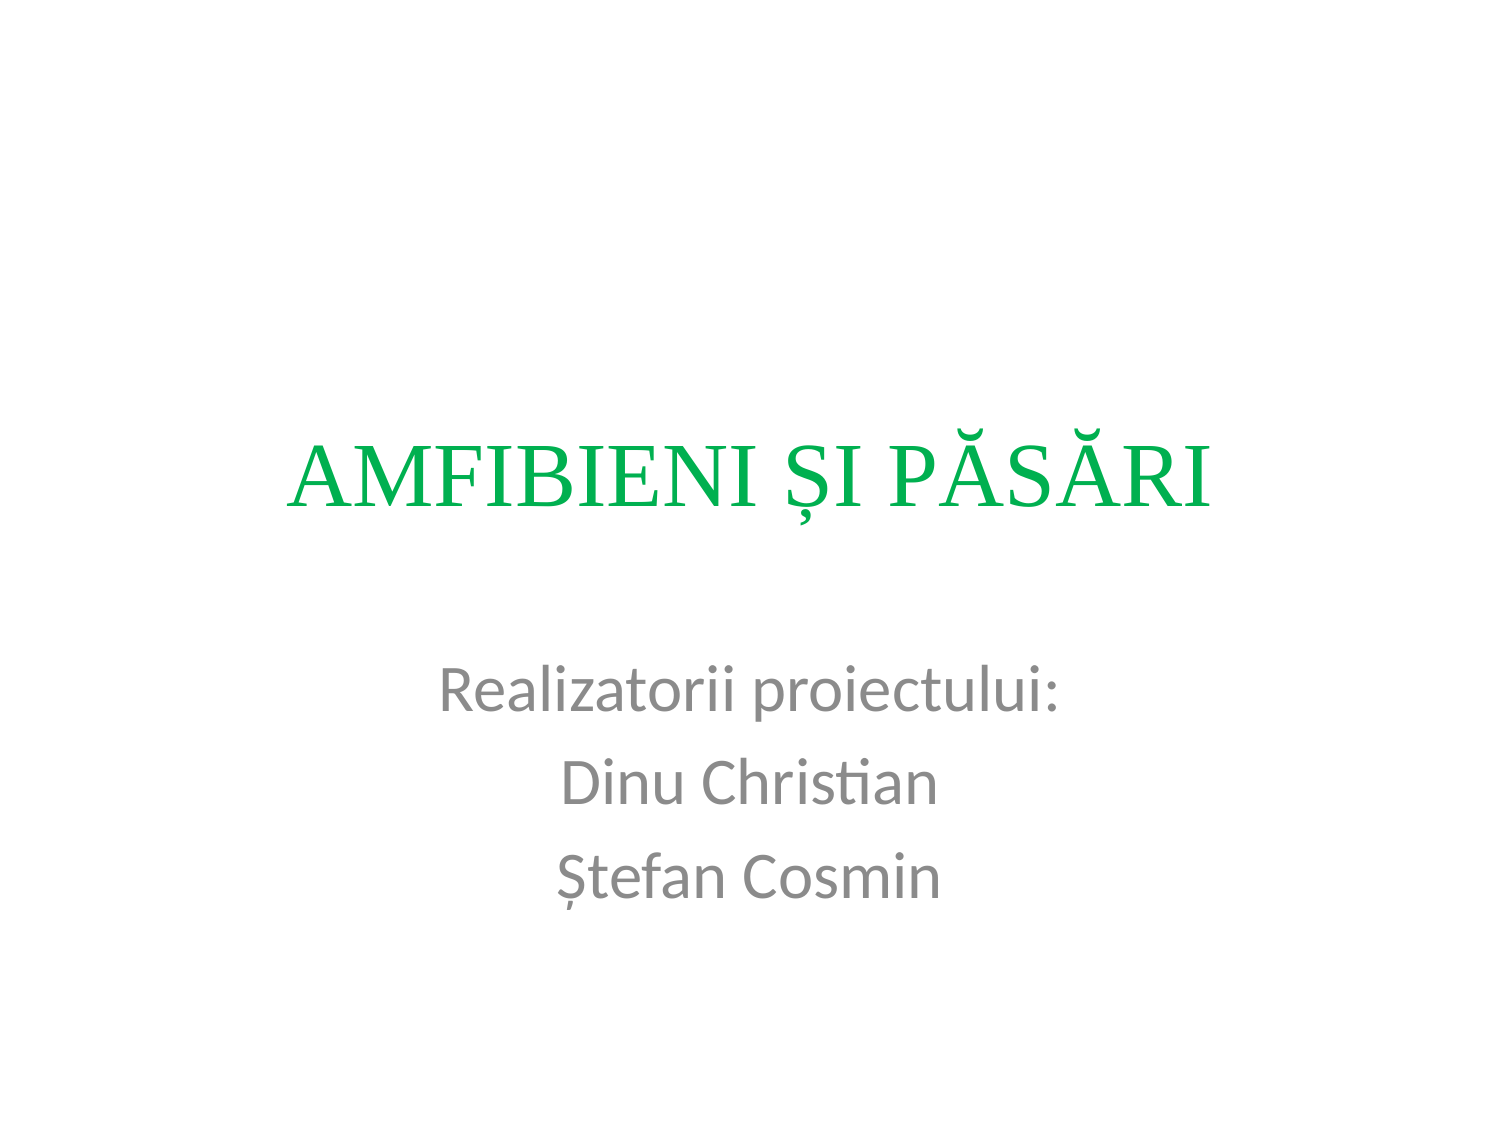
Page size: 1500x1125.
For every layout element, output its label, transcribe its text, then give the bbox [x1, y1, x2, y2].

title AMFIBIENI ȘI PĂSĂRI [112, 349, 1388, 591]
subtitle Realizatorii proiectului: Dinu Christian Ștefan Cosmin [225, 637, 1275, 925]
